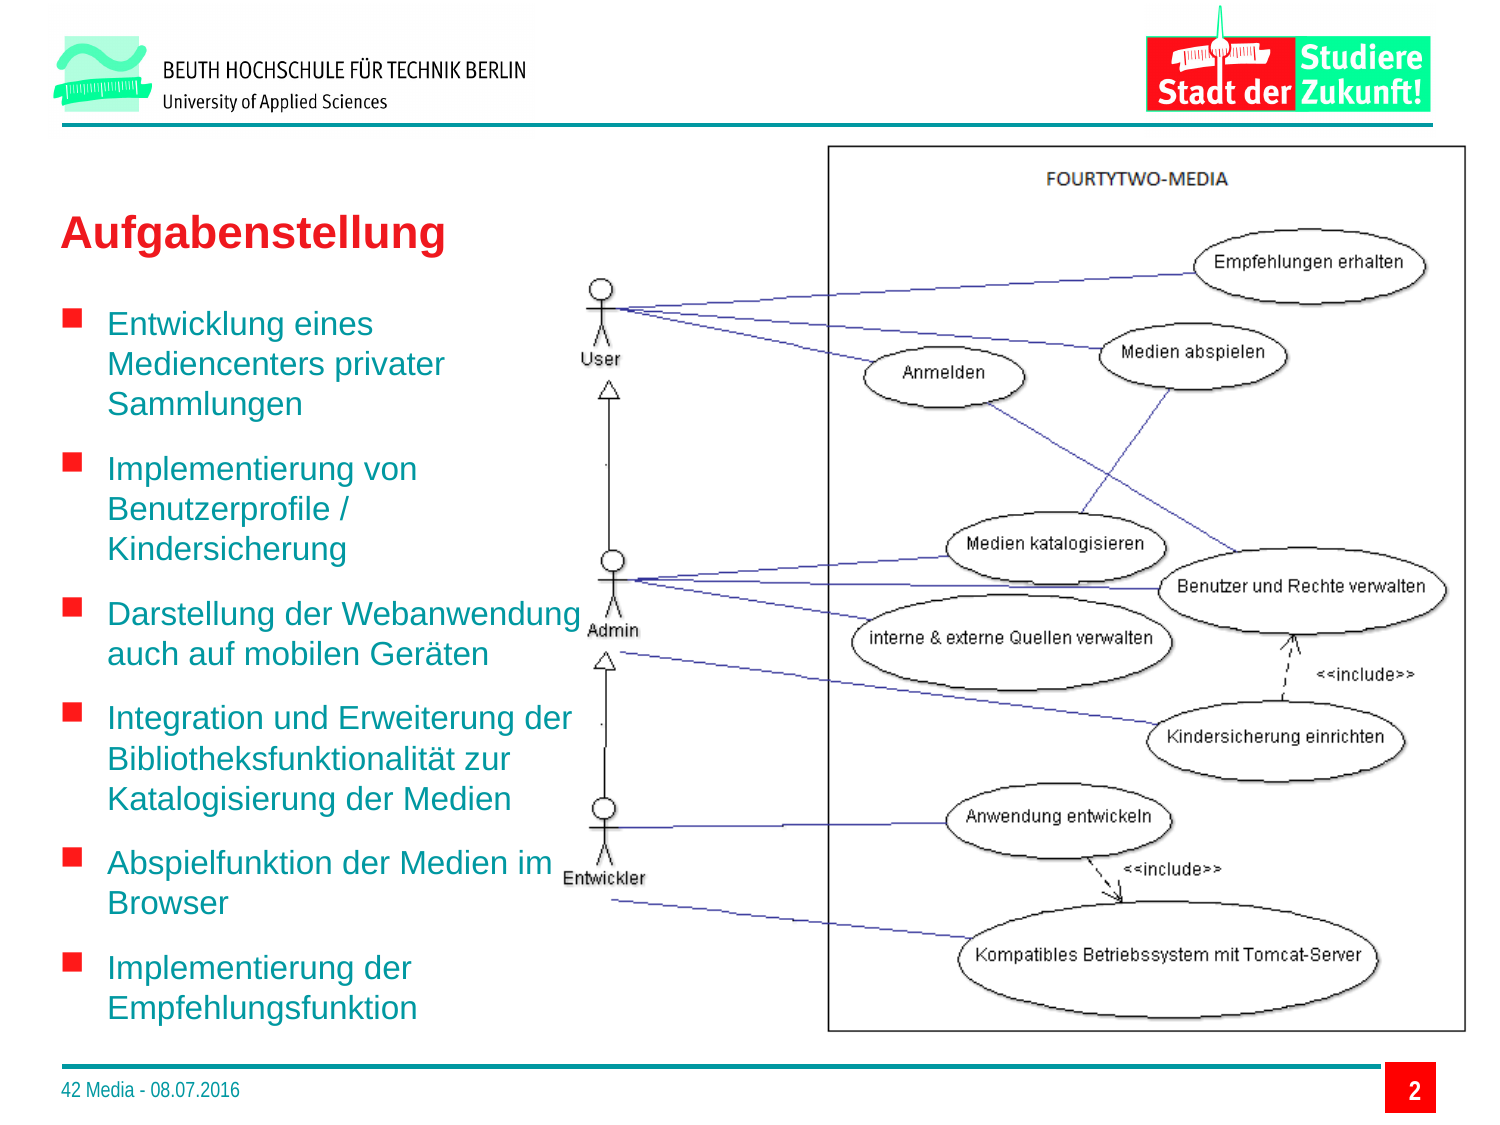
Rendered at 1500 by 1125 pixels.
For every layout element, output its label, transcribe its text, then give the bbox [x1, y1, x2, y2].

list Aufgabenstellung [45, 195, 545, 265]
picture [48, 3, 535, 139]
slide_number 2 [1071, 1072, 1422, 1113]
picture [550, 3, 1470, 1035]
footer 42 Media - 08.07.2016 [61, 1075, 864, 1120]
list Entwicklung eines Mediencenters privater Sammlungen Implementierung von Benutzerprofile / Kindersicherung Darstellung der Webanwendung auch auf mobilen Geräten Integration und Erweiterung der Bibliotheksfunktionalität zur Katalogisierung der Medien Abspielfunktion der Medien im Browser Implementierung der Empfehlungsfunktion [45, 295, 545, 1005]
